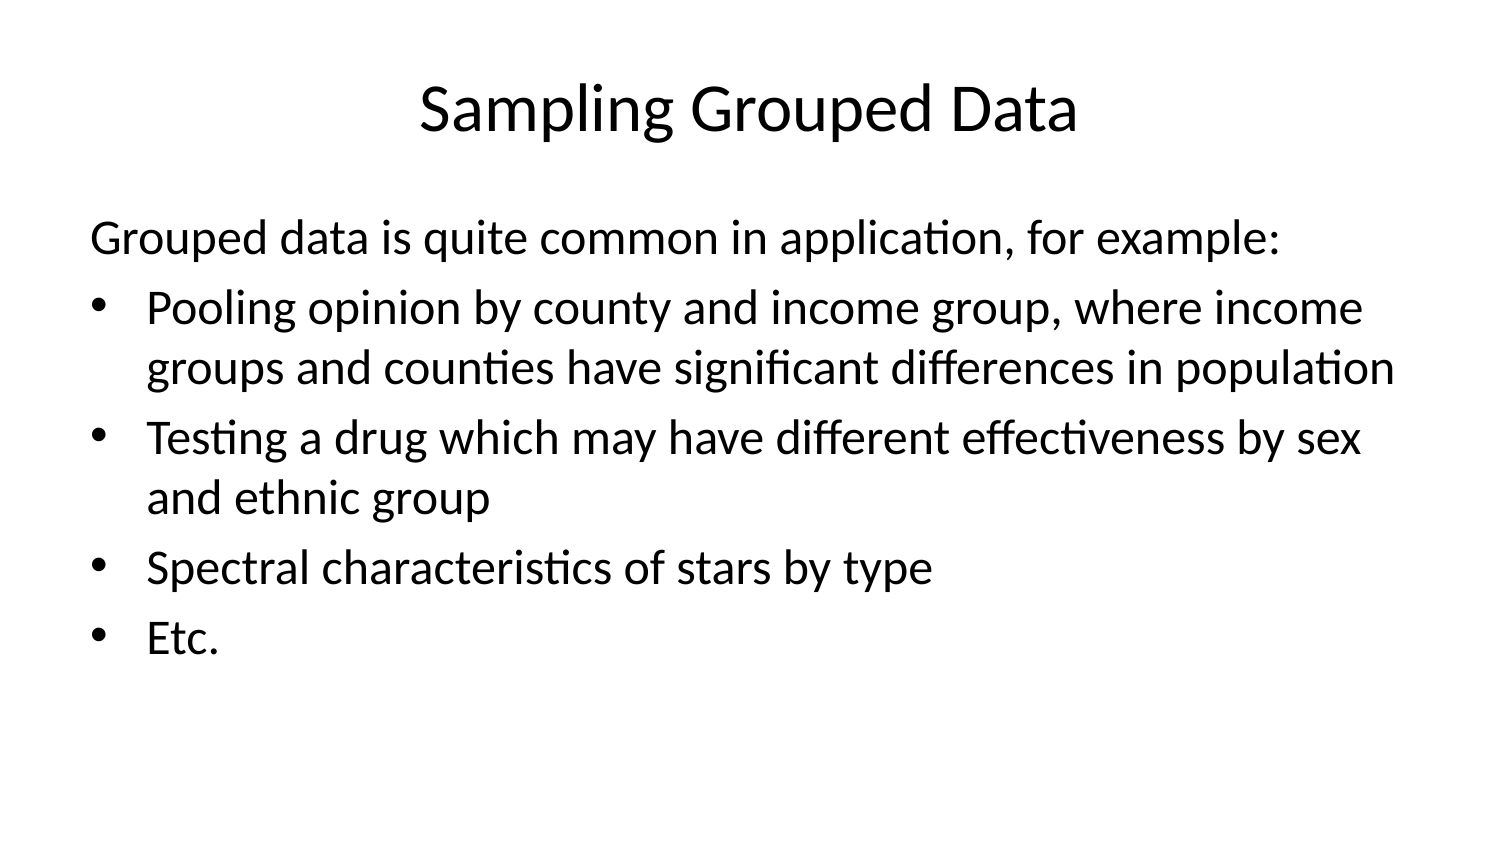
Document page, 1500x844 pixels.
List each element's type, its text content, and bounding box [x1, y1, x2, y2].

title Sampling Grouped Data [75, 33, 1425, 175]
list Grouped data is quite common in application, for example: Pooling opinion by county and income group, where income groups and counties have significant differences in population Testing a drug which may have different effectiveness by sex and ethnic group Spectral characteristics of stars by type Etc. [75, 196, 1425, 754]
